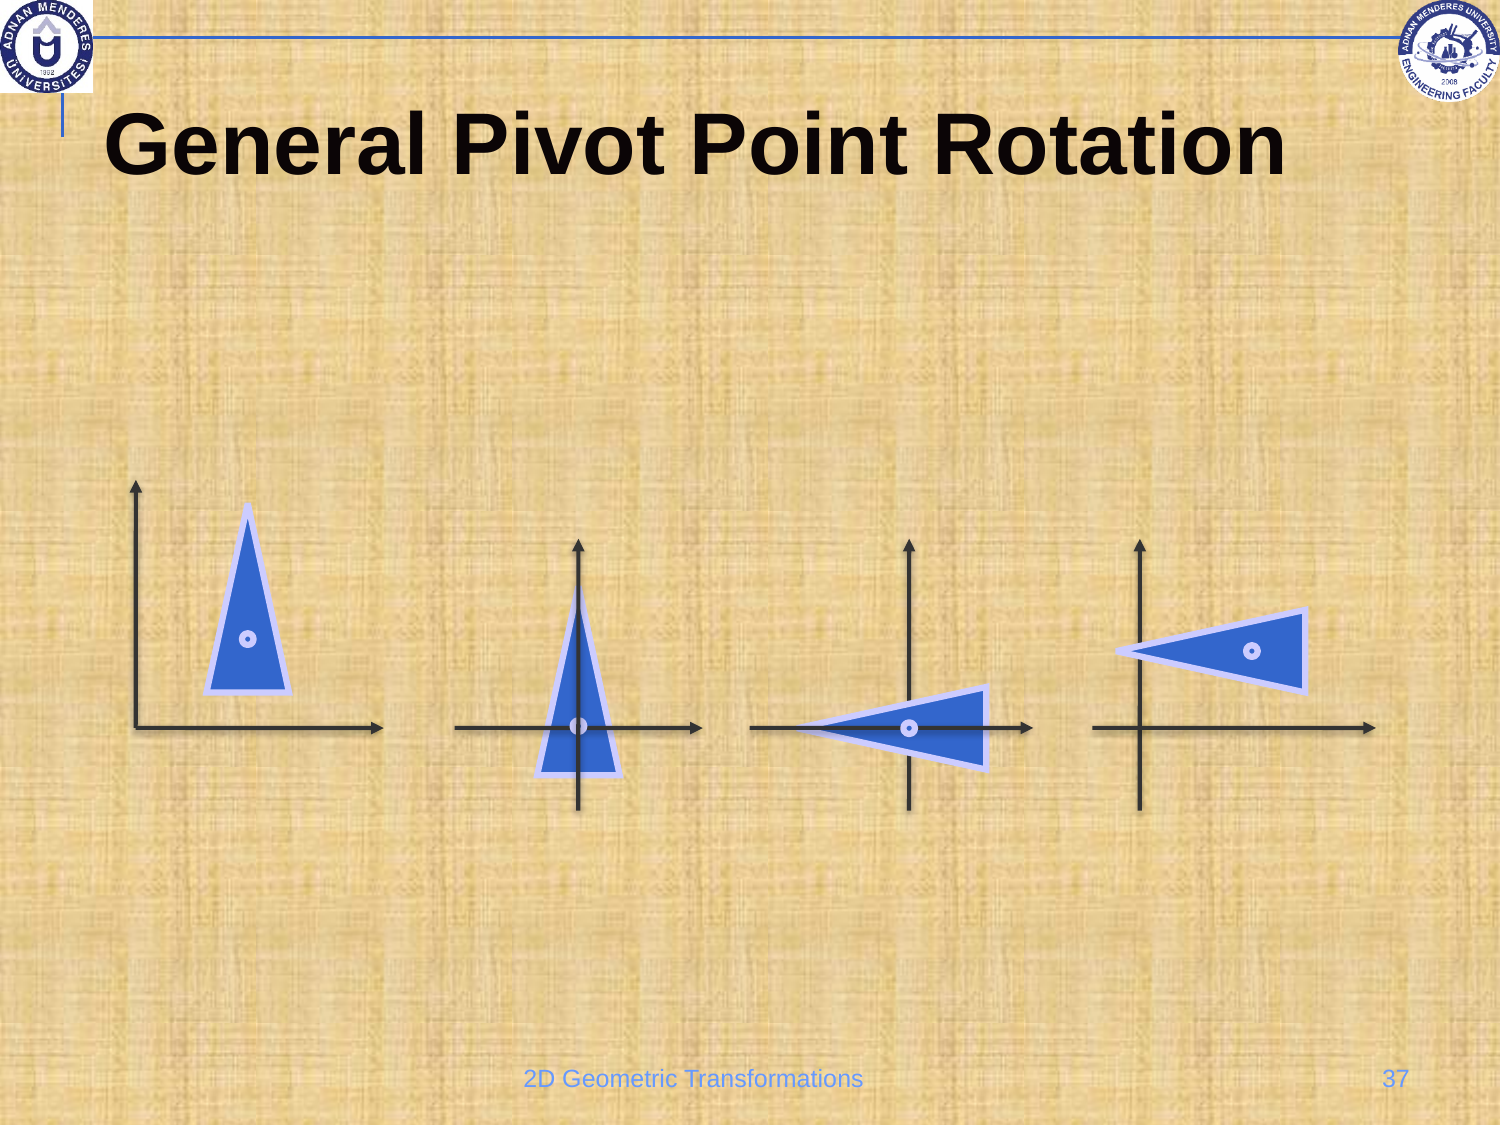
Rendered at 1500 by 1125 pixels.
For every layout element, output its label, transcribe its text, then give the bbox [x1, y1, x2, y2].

text_box [846, 739, 987, 770]
text_box [206, 503, 290, 693]
footer 2D Geometric Transformations [508, 1025, 975, 1100]
text_box [749, 725, 903, 730]
picture [0, 0, 1500, 1125]
text_box [915, 721, 1034, 735]
text_box [1092, 721, 1376, 735]
text_box [1137, 739, 1142, 811]
text_box [1116, 609, 1306, 693]
text_box [586, 739, 620, 776]
text_box [129, 479, 143, 727]
text_box [1137, 656, 1142, 724]
text_box [241, 633, 254, 645]
text_box [906, 753, 912, 811]
text_box [572, 538, 585, 811]
text_box [902, 538, 916, 704]
text_box [537, 739, 571, 776]
text_box [135, 721, 384, 735]
text_box [586, 620, 609, 724]
text_box [454, 725, 571, 731]
text_box [548, 620, 571, 724]
text_box [1133, 538, 1147, 646]
text_box [1246, 645, 1258, 657]
slide_number 37 [1074, 1025, 1425, 1100]
text_box [586, 721, 703, 735]
text_box [903, 722, 916, 735]
text_box General Pivot Point Rotation [88, 54, 1439, 200]
text_box [816, 686, 987, 724]
